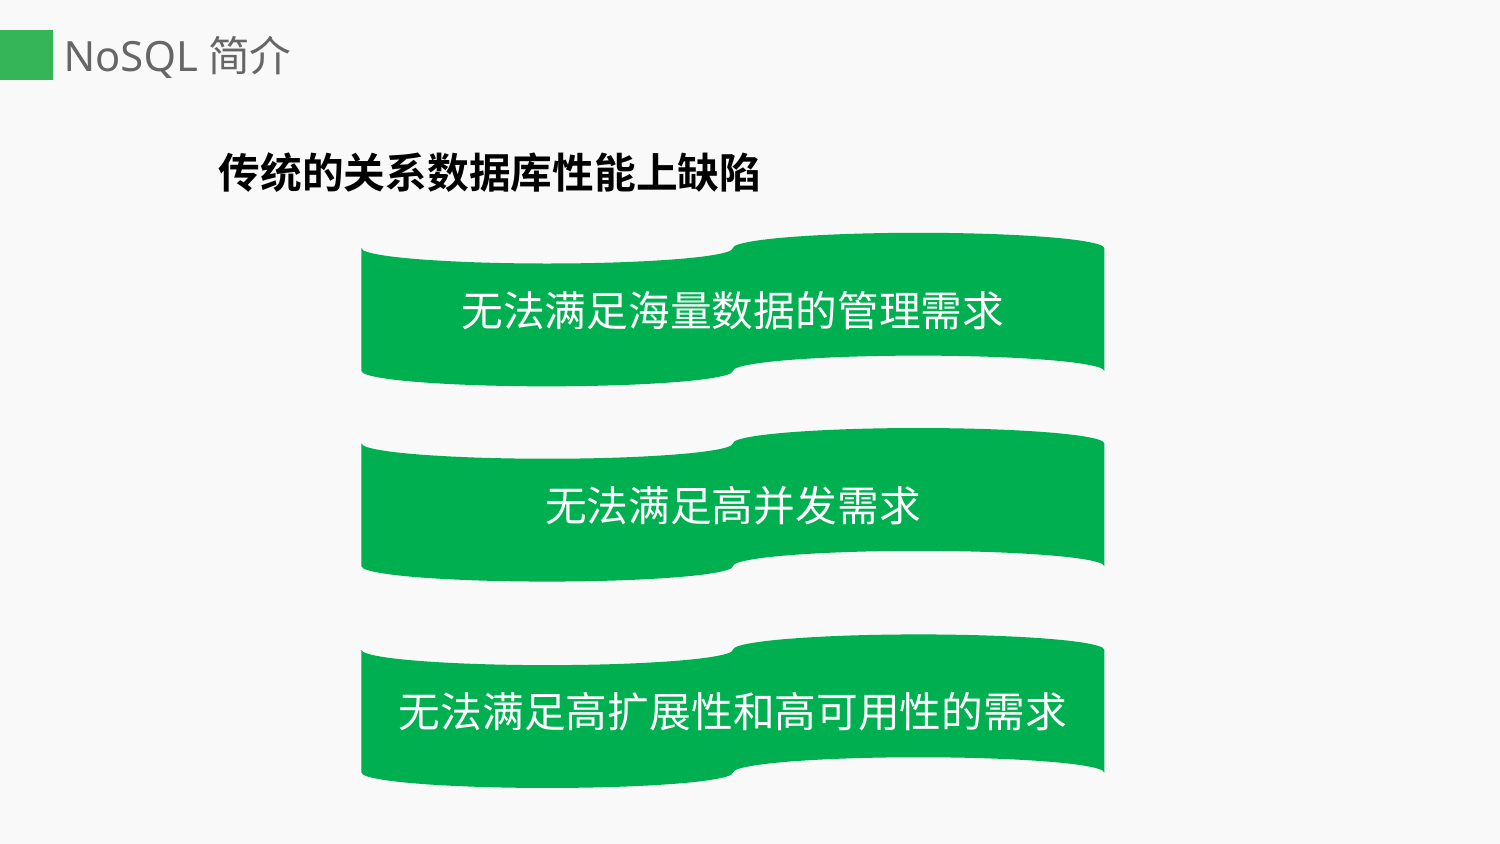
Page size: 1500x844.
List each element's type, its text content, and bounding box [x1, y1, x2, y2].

text_box 无法满足高并发需求 [359, 425, 1107, 584]
picture [0, 30, 54, 80]
text_box 无法满足海量数据的管理需求 [359, 230, 1107, 389]
text_box 无法满足高扩展性和高可用性的需求 [359, 632, 1107, 791]
subtitle 传统的关系数据库性能上缺陷 [217, 126, 1344, 694]
title NoSQL简介 [63, 25, 1480, 85]
